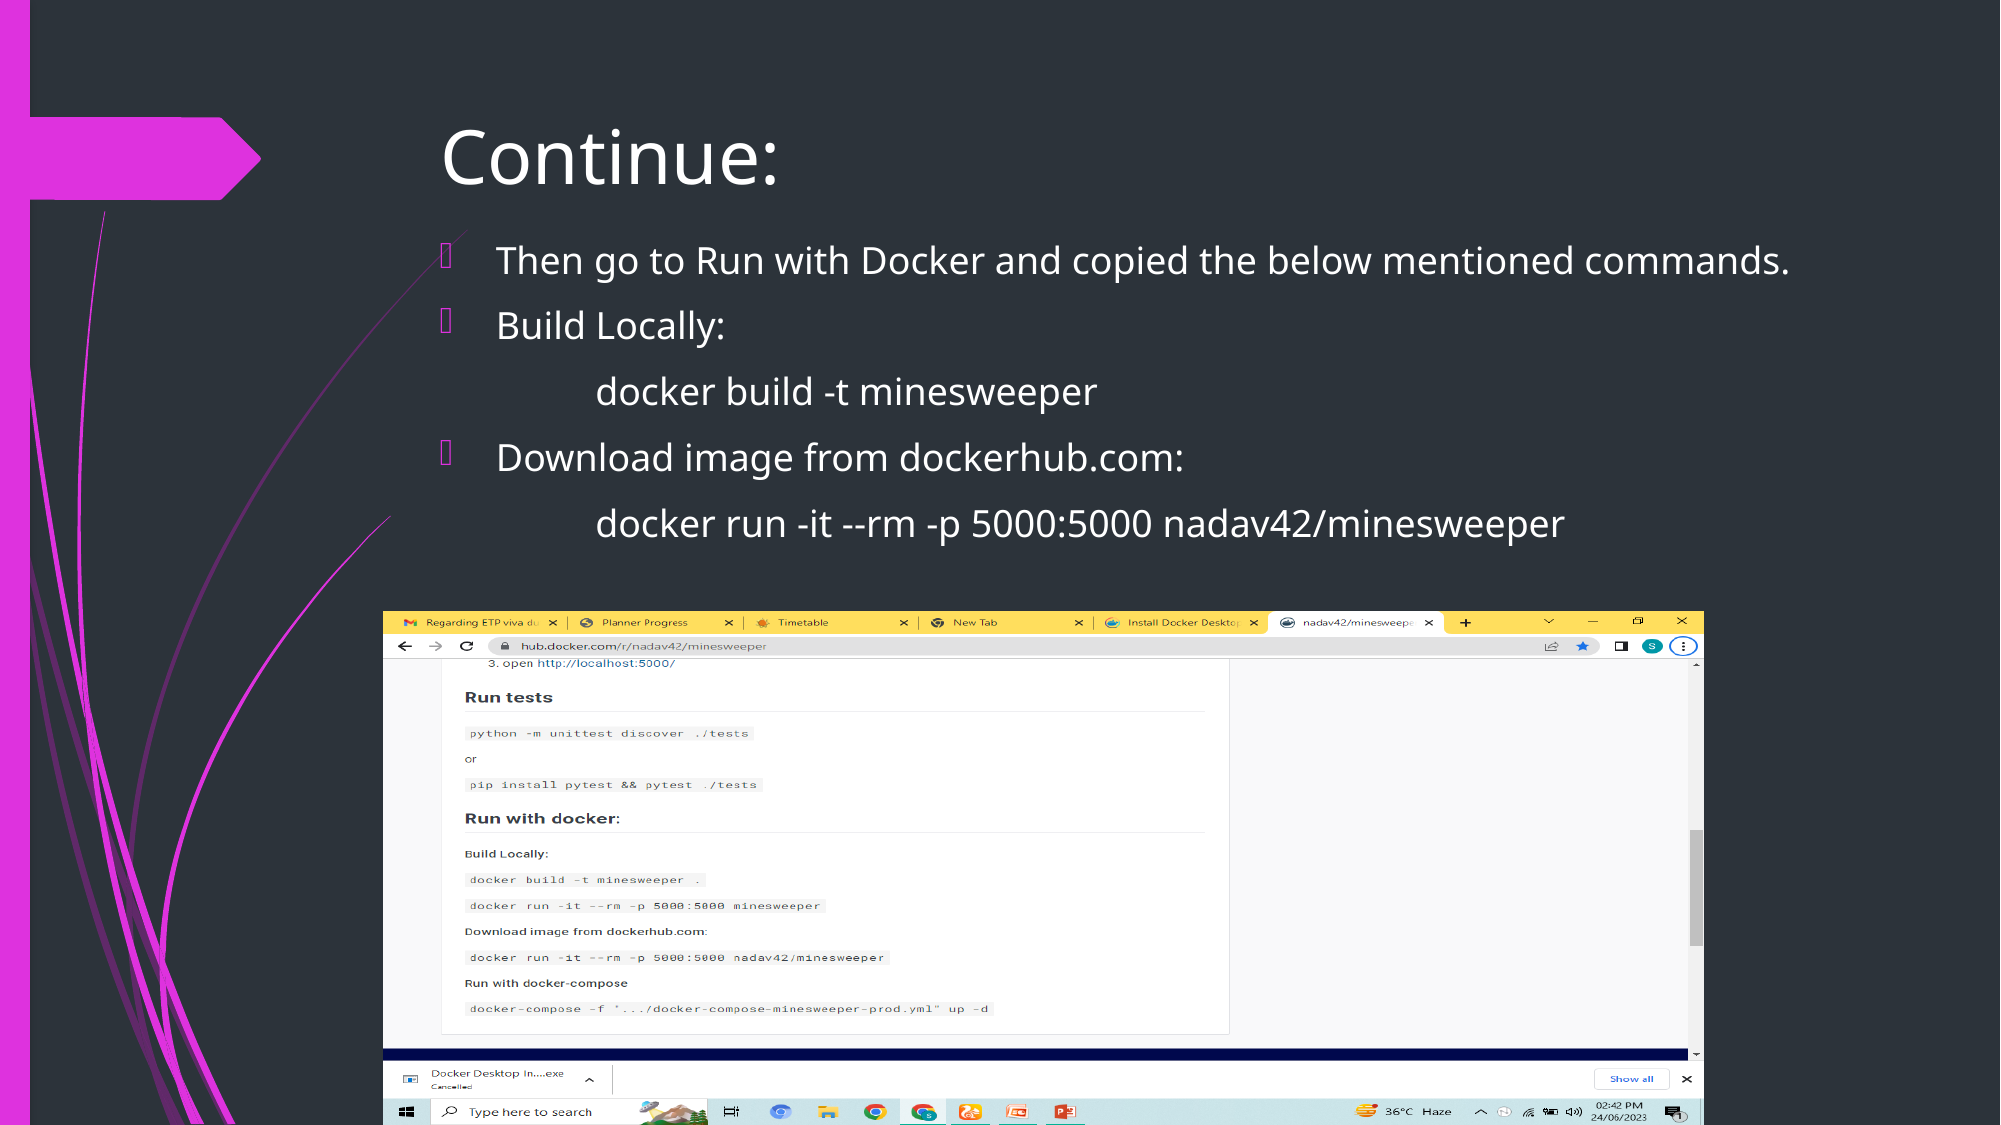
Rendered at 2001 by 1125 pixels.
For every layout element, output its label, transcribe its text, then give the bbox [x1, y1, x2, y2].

picture [383, 611, 1705, 1125]
list Then go to Run with Docker and copied the below mentioned commands. Build Locally: docker build -t minesweeper Download image from dockerhub.com: docker run -it --rm -p 5000:5000 nadav42/minesweeper [424, 229, 1888, 970]
title Continue: [425, 102, 1888, 229]
